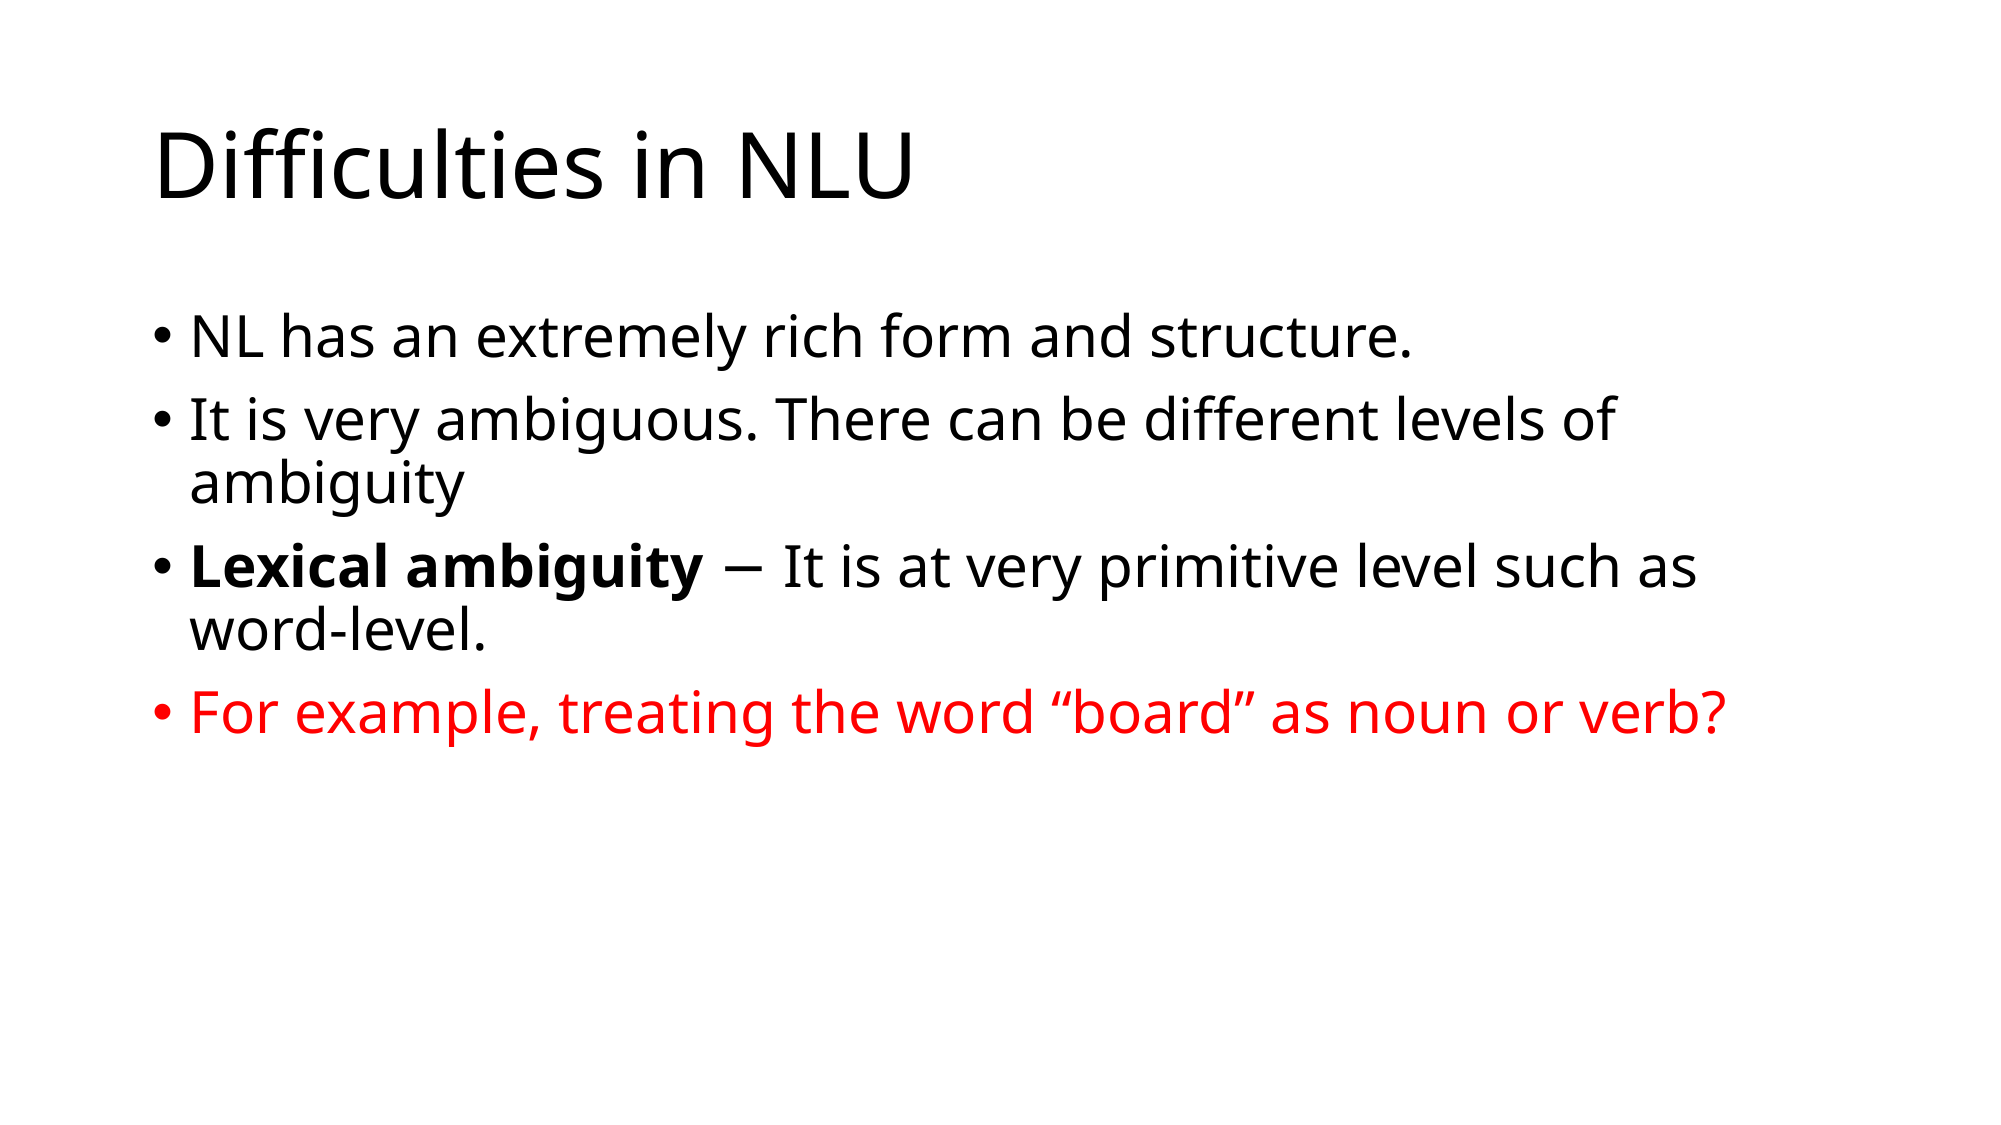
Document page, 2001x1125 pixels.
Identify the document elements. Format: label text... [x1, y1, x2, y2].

list NL has an extremely rich form and structure. It is very ambiguous. There can be different levels of ambiguity Lexical ambiguity − It is at very primitive level such as word-level. For example, treating the word “board” as noun or verb? [137, 299, 1863, 1014]
title Difficulties in NLU [137, 59, 1863, 278]
